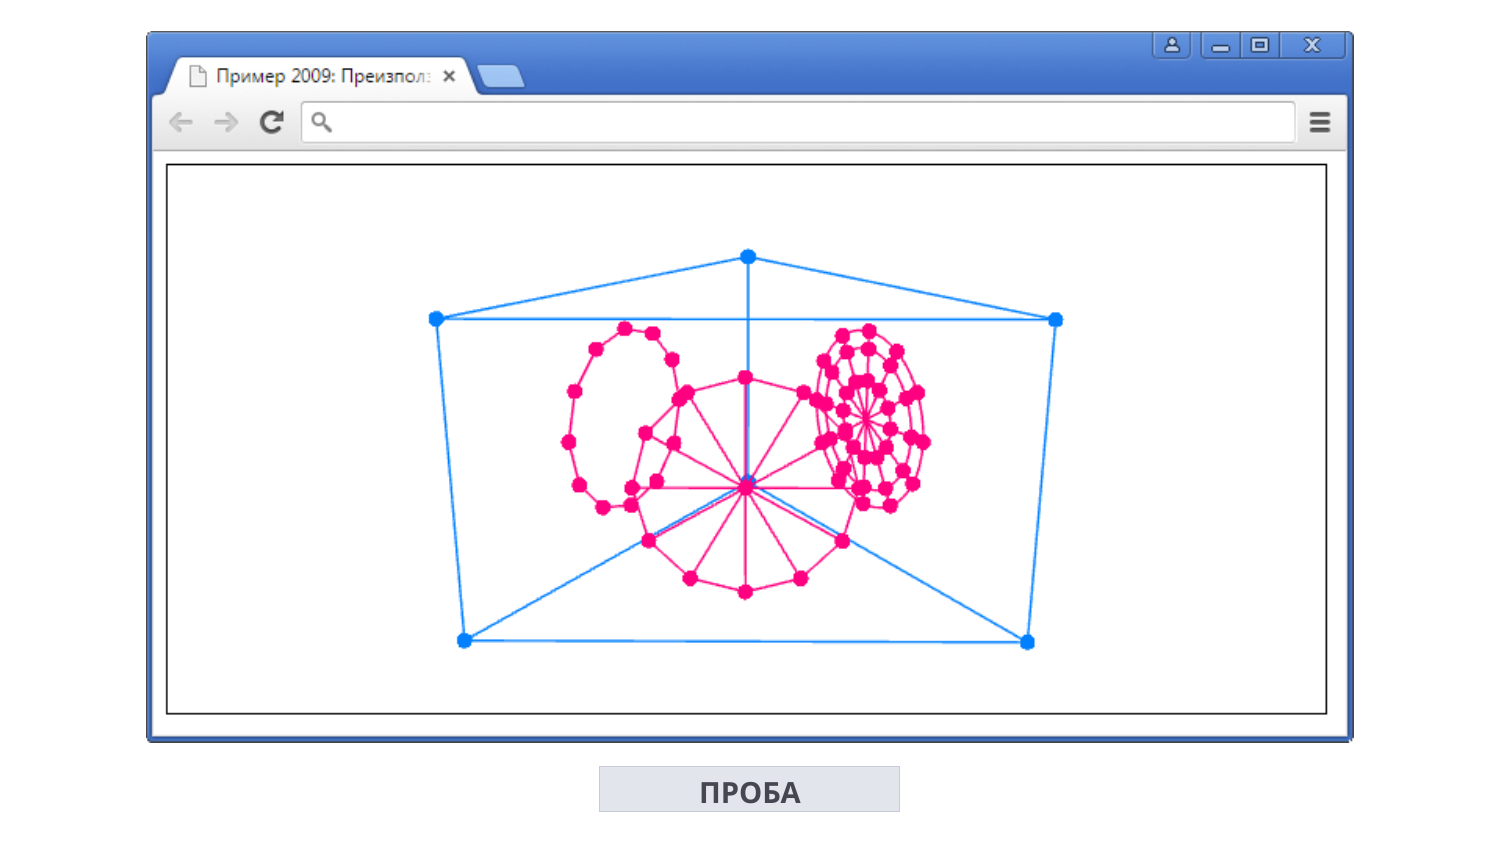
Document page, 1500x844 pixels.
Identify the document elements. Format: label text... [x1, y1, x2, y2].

picture [146, 31, 1354, 744]
text_box ПРОБА [599, 766, 900, 812]
